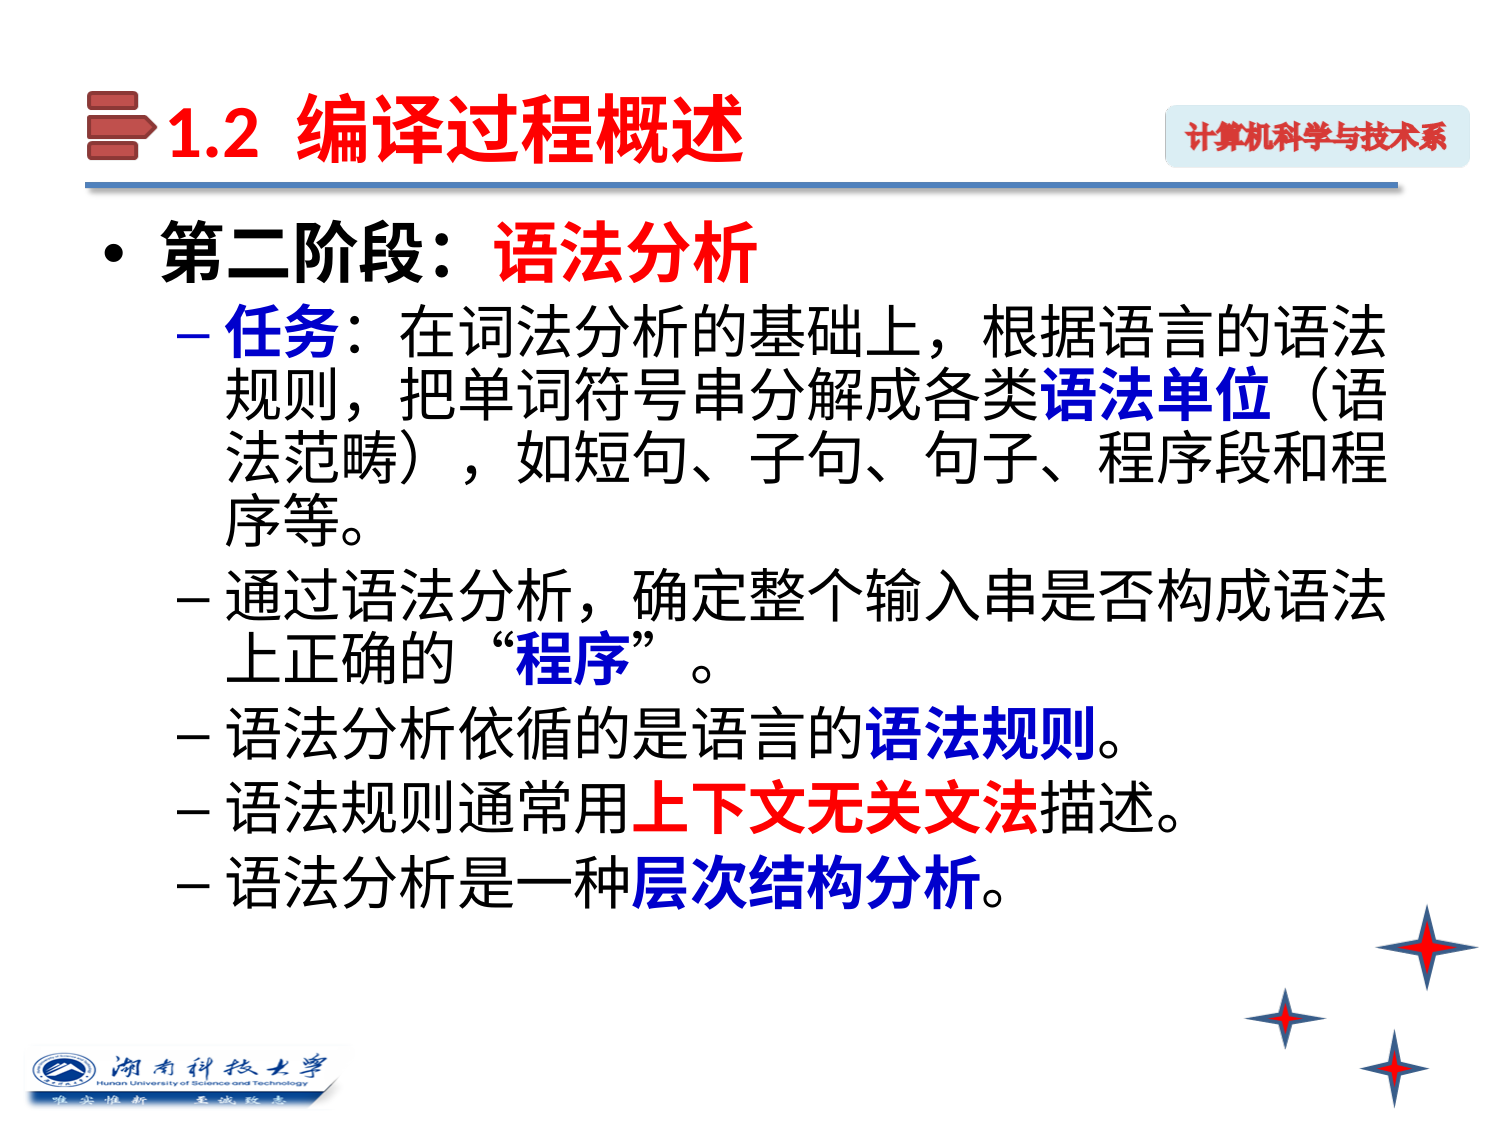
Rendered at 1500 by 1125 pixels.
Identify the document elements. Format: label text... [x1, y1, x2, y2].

picture [21, 91, 1479, 1113]
title 1.2 编译过程概述 [150, 75, 1163, 175]
list 第二阶段：语法分析 任务：在词法分析的基础上，根据语言的语法规则，把单词符号串分解成各类语法单位（语法范畴），如短句、子句、句子、程序段和程序等。 通过语法分析，确定整个输入串是否构成语法上正确的“程序”。 语法分析依循的是语言的语法规则。 语法规则通常用上下文无关文法描述。 语法分析是一种层次结构分析。 [87, 212, 1438, 955]
